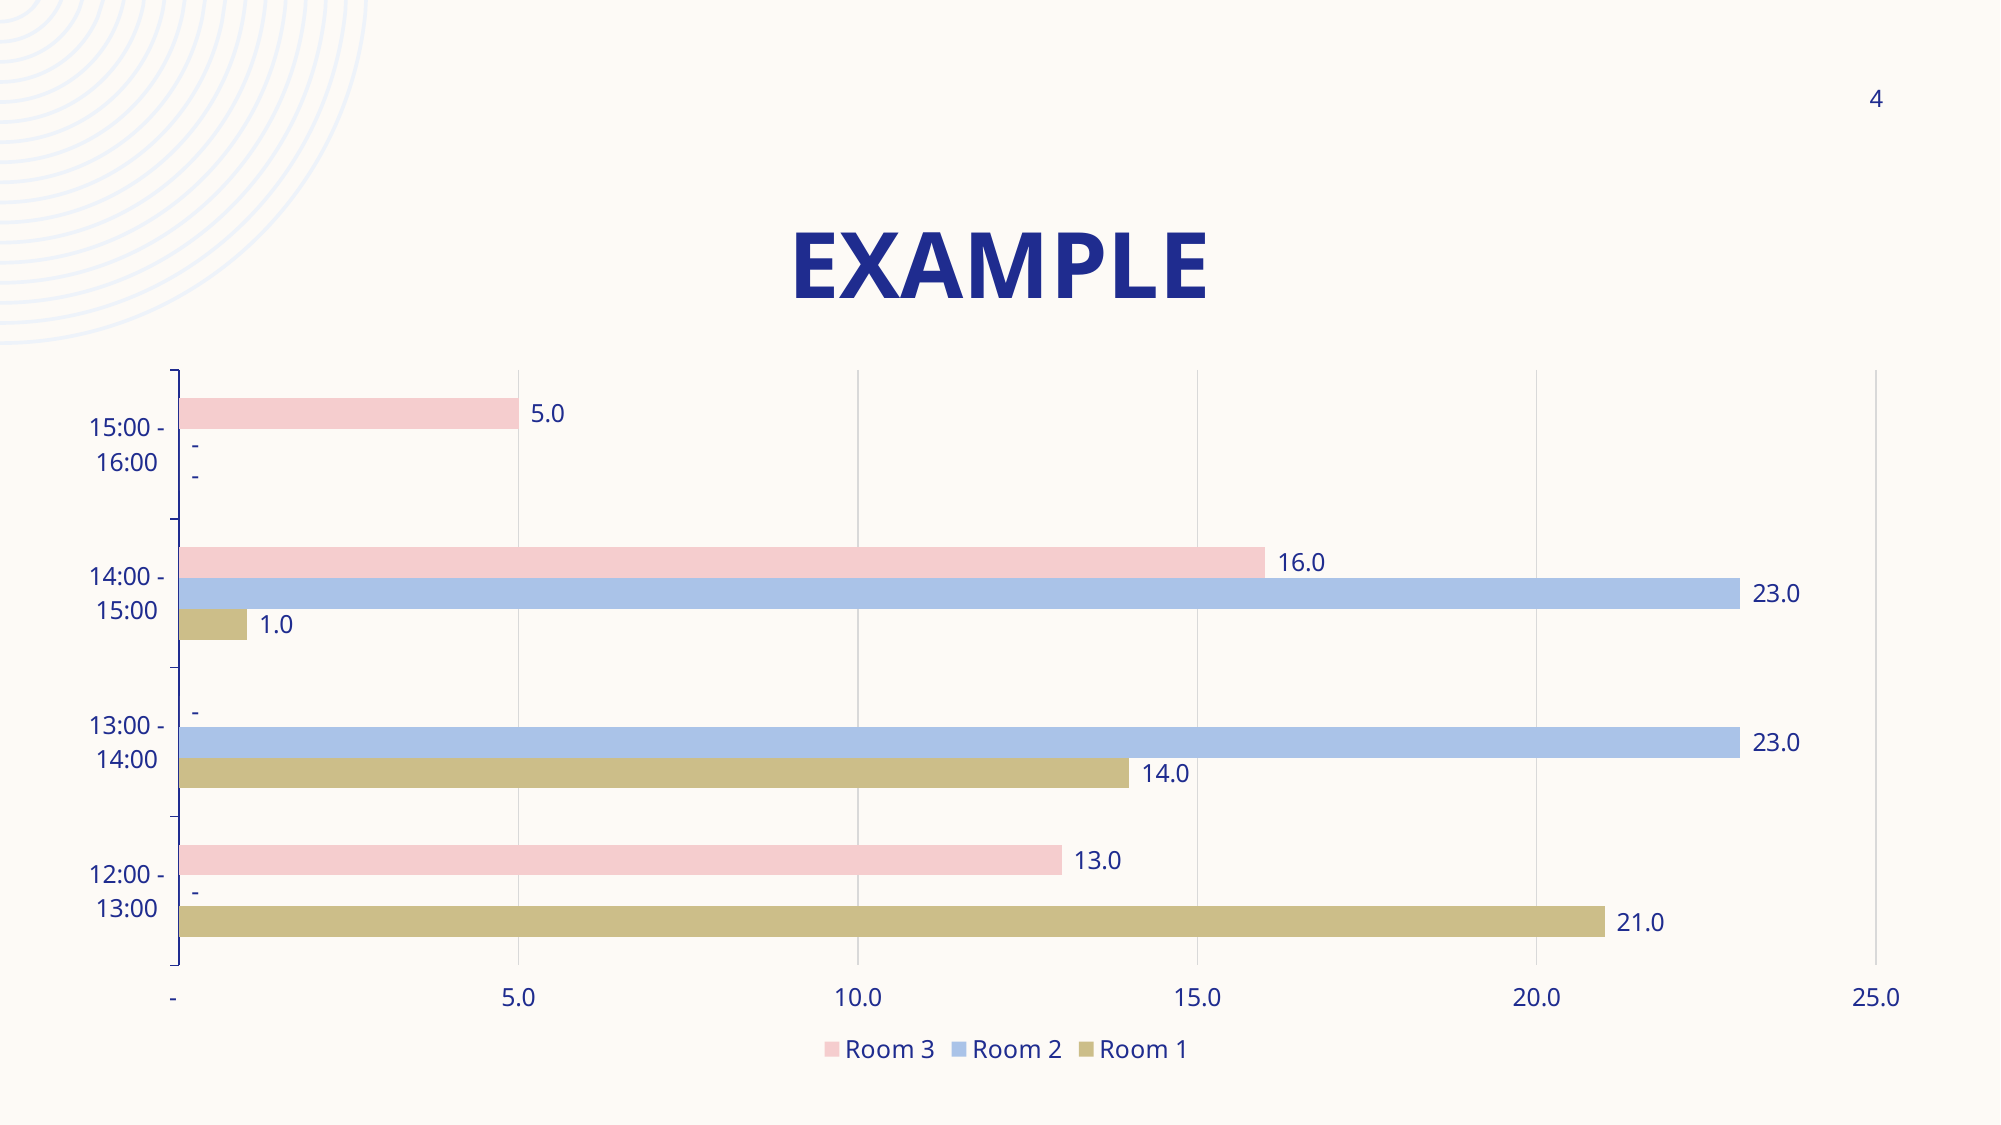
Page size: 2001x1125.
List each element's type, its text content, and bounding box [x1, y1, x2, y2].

slide_number 4 [1795, 75, 1958, 120]
title Example [124, 199, 1875, 326]
chart [88, 344, 1913, 1073]
